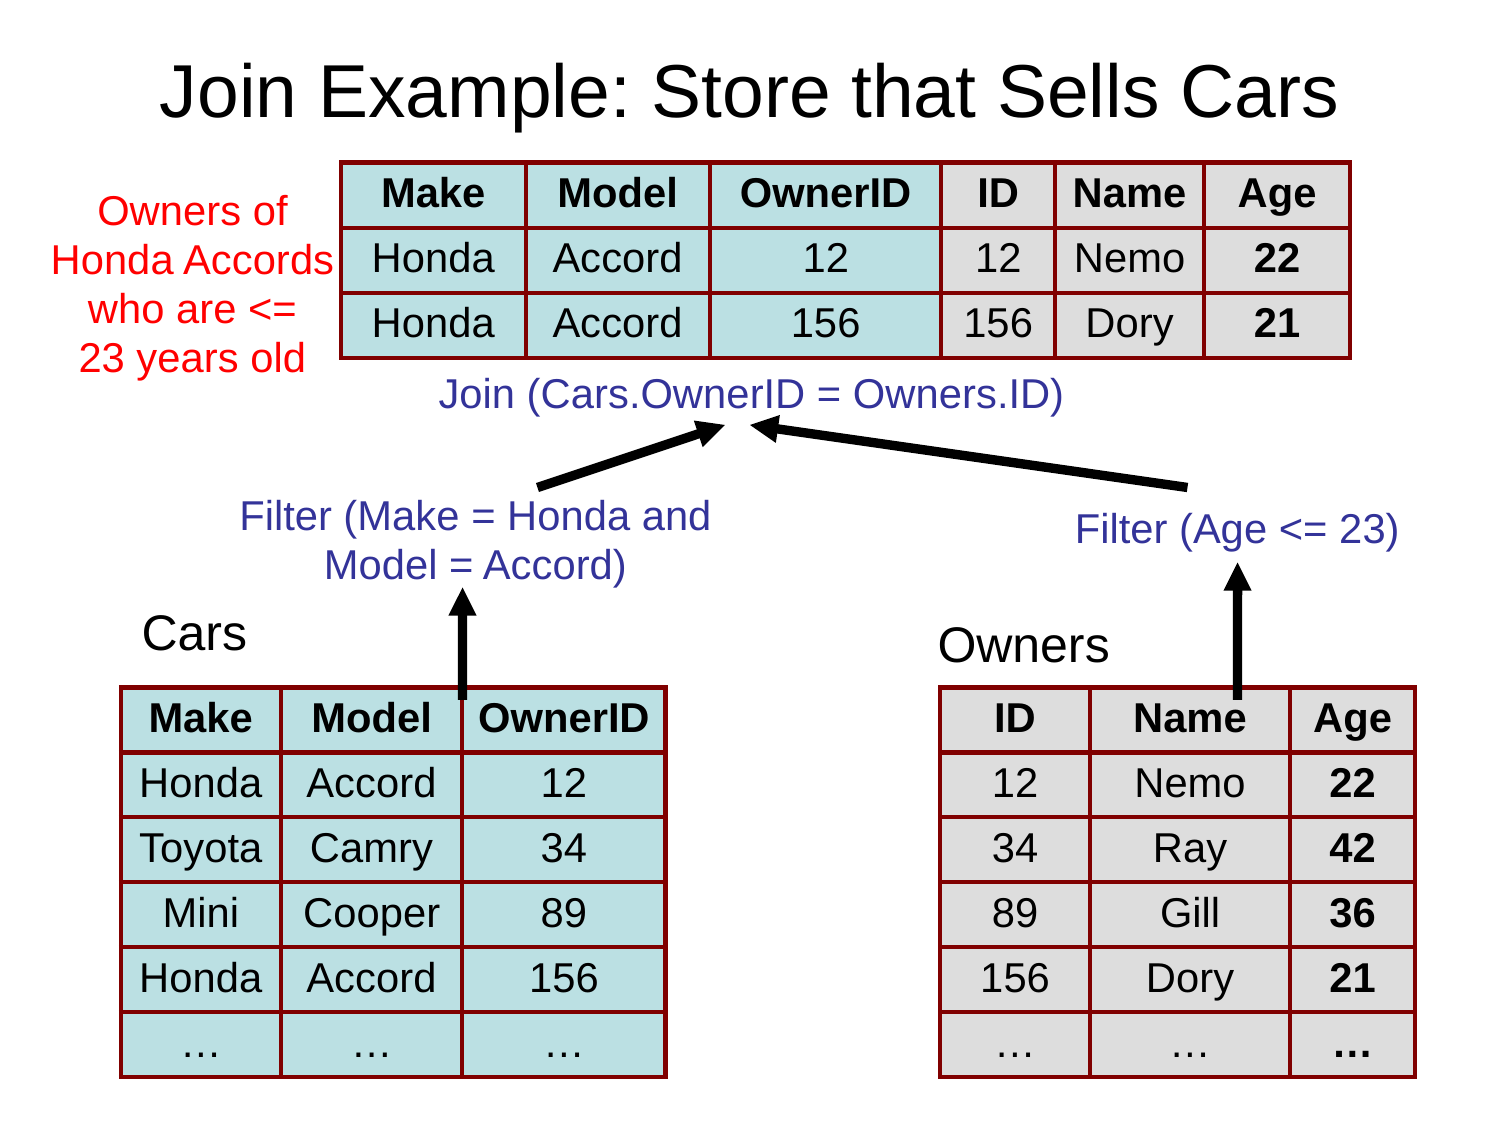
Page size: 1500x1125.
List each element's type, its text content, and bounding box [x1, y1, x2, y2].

table_cell 36 [1292, 884, 1413, 945]
table_cell 22 [1292, 755, 1413, 815]
table_cell 12 [943, 230, 1053, 291]
table_cell 89 [464, 884, 663, 945]
table_cell 156 [943, 295, 1053, 356]
table_cell Honda [350, 295, 524, 356]
table_cell Honda [123, 755, 279, 815]
text_box Owners [922, 612, 1044, 682]
table_cell 12 [464, 755, 663, 815]
table_cell 42 [1292, 819, 1413, 880]
table_cell Ray [1092, 819, 1288, 880]
table_cell Honda [123, 949, 279, 1010]
table_cell Nemo [1057, 230, 1202, 291]
table_cell … [283, 1014, 460, 1075]
table_cell Dory [1057, 295, 1202, 356]
table_header Name [1057, 165, 1202, 226]
table_cell Toyota [123, 819, 279, 880]
table_cell Mini [123, 884, 279, 945]
table_cell 89 [942, 884, 1088, 945]
table_header ID [942, 690, 1088, 750]
table_header Name [1092, 710, 1288, 750]
table_cell Dory [1092, 949, 1288, 1010]
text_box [1049, 499, 1426, 701]
table_cell Cooper [283, 884, 460, 945]
table_cell 12 [712, 230, 939, 291]
table_cell … [1092, 1014, 1288, 1075]
table_cell 21 [1292, 949, 1413, 1010]
table_header Make [123, 690, 279, 750]
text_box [424, 364, 1188, 488]
table_cell Nemo [1092, 755, 1288, 815]
table_cell Accord [283, 755, 460, 815]
title Join Example: Store that Sells Cars [62, 0, 1438, 175]
table_cell 156 [712, 295, 939, 356]
table_cell … [464, 1014, 663, 1075]
table_cell … [1292, 1014, 1413, 1075]
table_cell 156 [942, 949, 1088, 1010]
table_cell Gill [1092, 884, 1288, 945]
table_cell 22 [1206, 230, 1348, 291]
table_cell … [123, 1014, 279, 1075]
table_header Model [283, 708, 460, 750]
table_cell 34 [942, 819, 1088, 880]
table_cell Camry [283, 819, 460, 880]
table_header Age [1206, 165, 1348, 226]
table_header Age [1292, 710, 1413, 750]
table_cell Accord [283, 949, 460, 1010]
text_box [224, 487, 727, 701]
table_cell 156 [464, 949, 663, 1010]
table_header Make [343, 165, 524, 226]
table_cell Accord [528, 230, 708, 291]
table_cell 12 [942, 755, 1088, 815]
table_cell 34 [464, 819, 663, 880]
table_cell … [942, 1014, 1088, 1075]
text_box Owners of Honda Accords who are <= 23 years old [35, 182, 350, 390]
text_box Cars [126, 599, 219, 669]
table_header Model [528, 165, 708, 226]
table_cell 21 [1206, 295, 1348, 356]
table_cell Honda [350, 230, 524, 291]
table_header OwnerID [712, 165, 939, 226]
table_header ID [943, 165, 1053, 226]
table_cell Accord [528, 295, 708, 356]
table_header OwnerID [464, 708, 663, 750]
